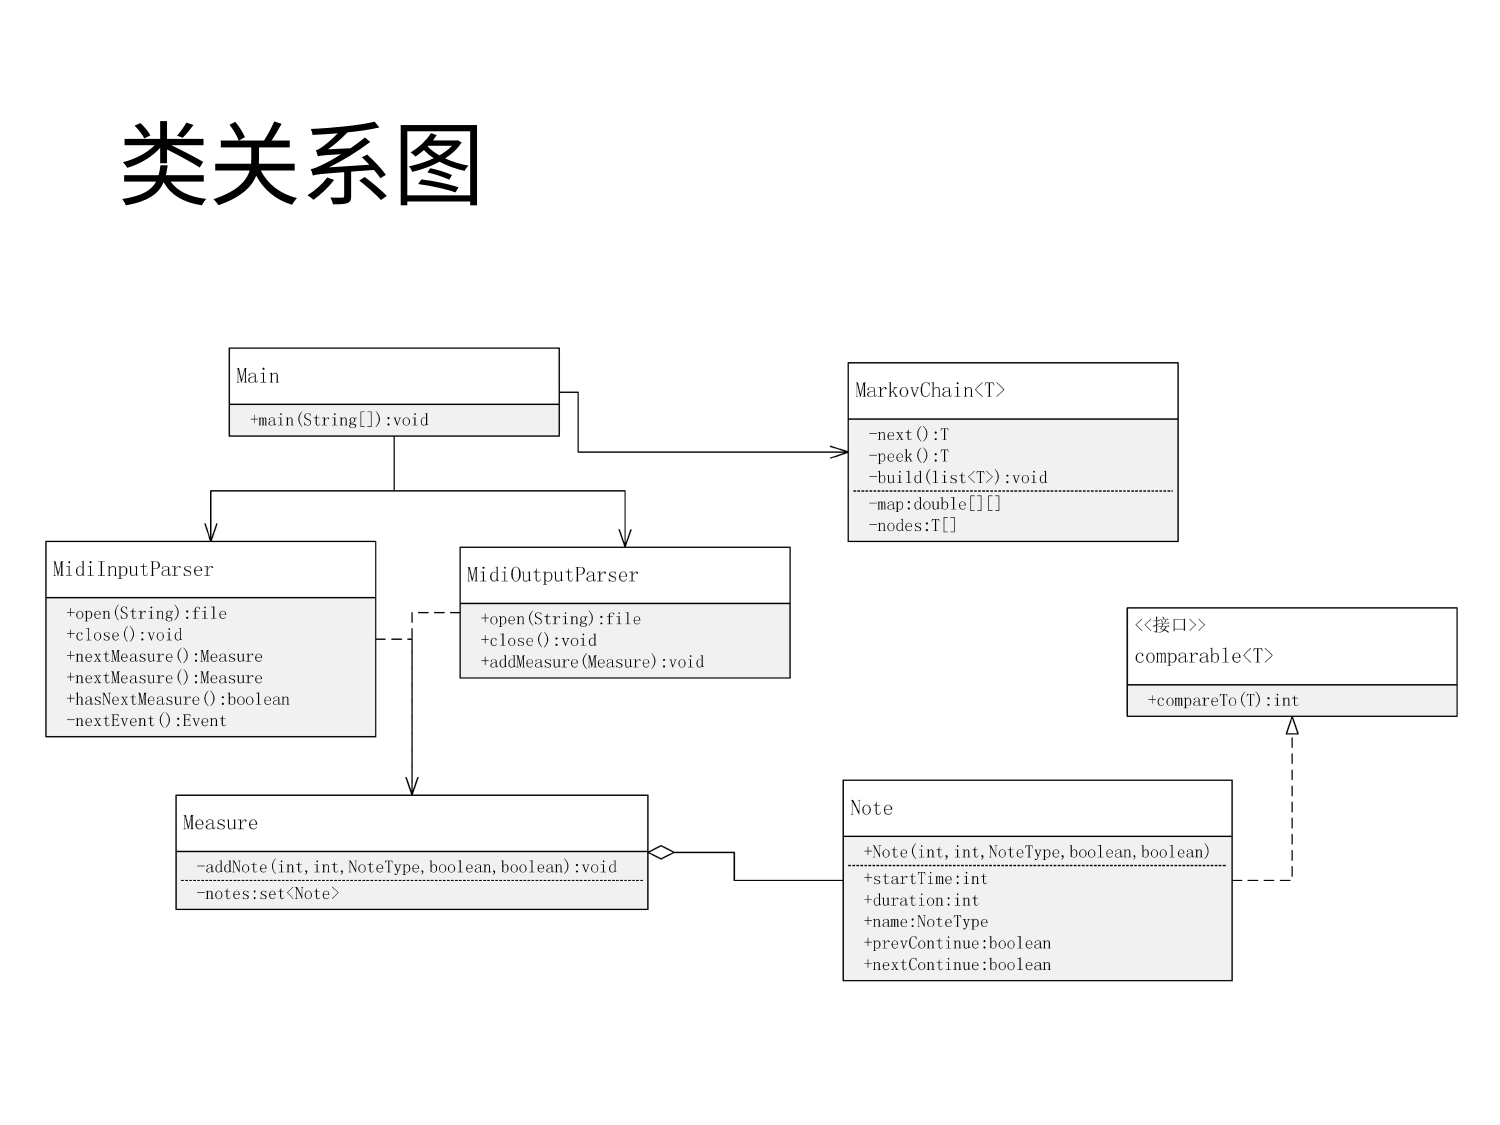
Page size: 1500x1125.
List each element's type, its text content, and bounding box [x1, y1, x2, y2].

title 类关系图 [103, 59, 1397, 278]
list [42, 346, 1458, 982]
